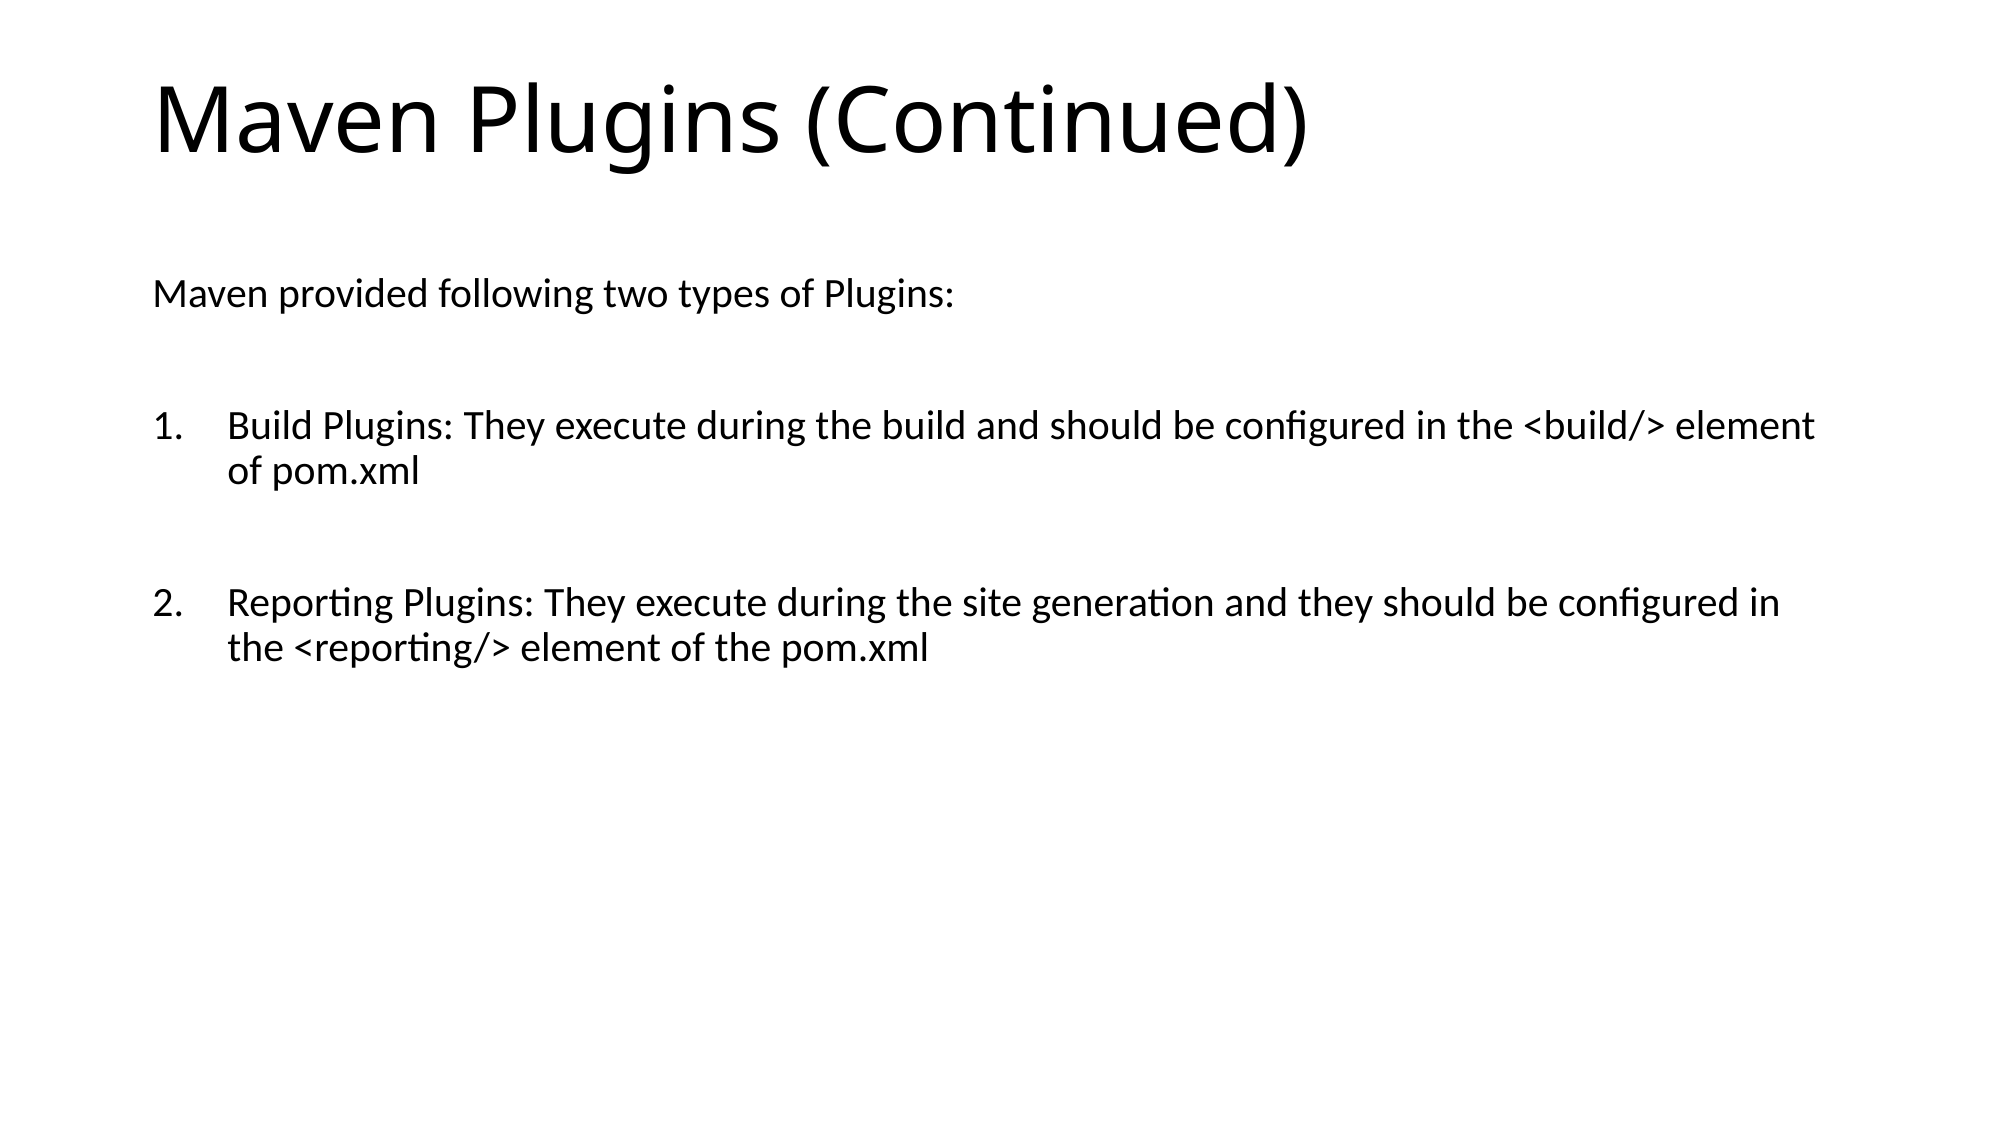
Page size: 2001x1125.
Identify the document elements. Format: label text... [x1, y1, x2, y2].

title Maven Plugins (Continued) [137, 14, 1863, 232]
list Maven provided following two types of Plugins: Build Plugins: They execute during the build and should be configured in the <build/> element of pom.xml Reporting Plugins: They execute during the site generation and they should be configured in the <reporting/> element of the pom.xml [137, 264, 1863, 978]
